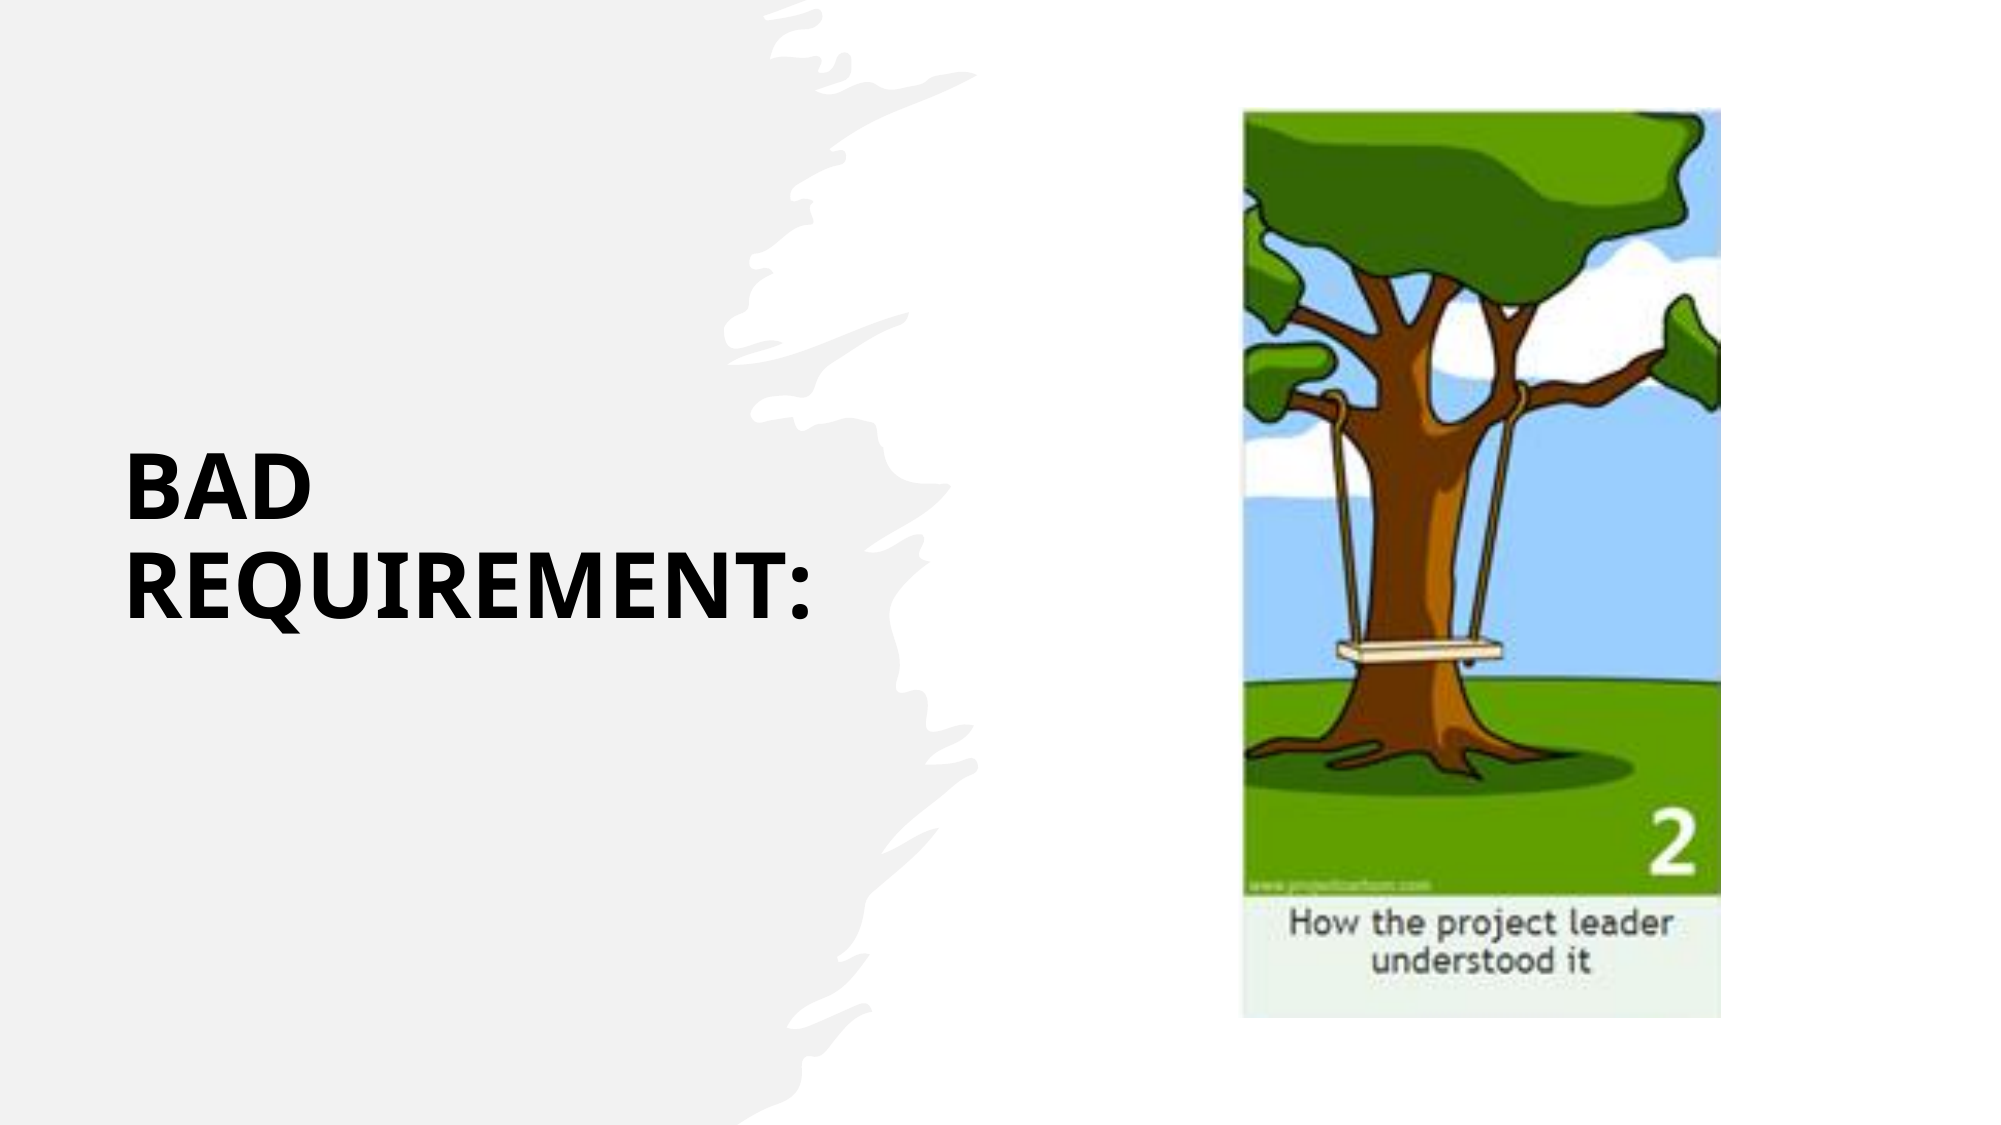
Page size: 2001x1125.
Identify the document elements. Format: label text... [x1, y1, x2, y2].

picture [1238, 107, 1721, 1018]
text_box [739, 0, 2000, 1125]
text_box [0, 0, 979, 1125]
title BAD REQUIREMENT: [105, 105, 864, 855]
